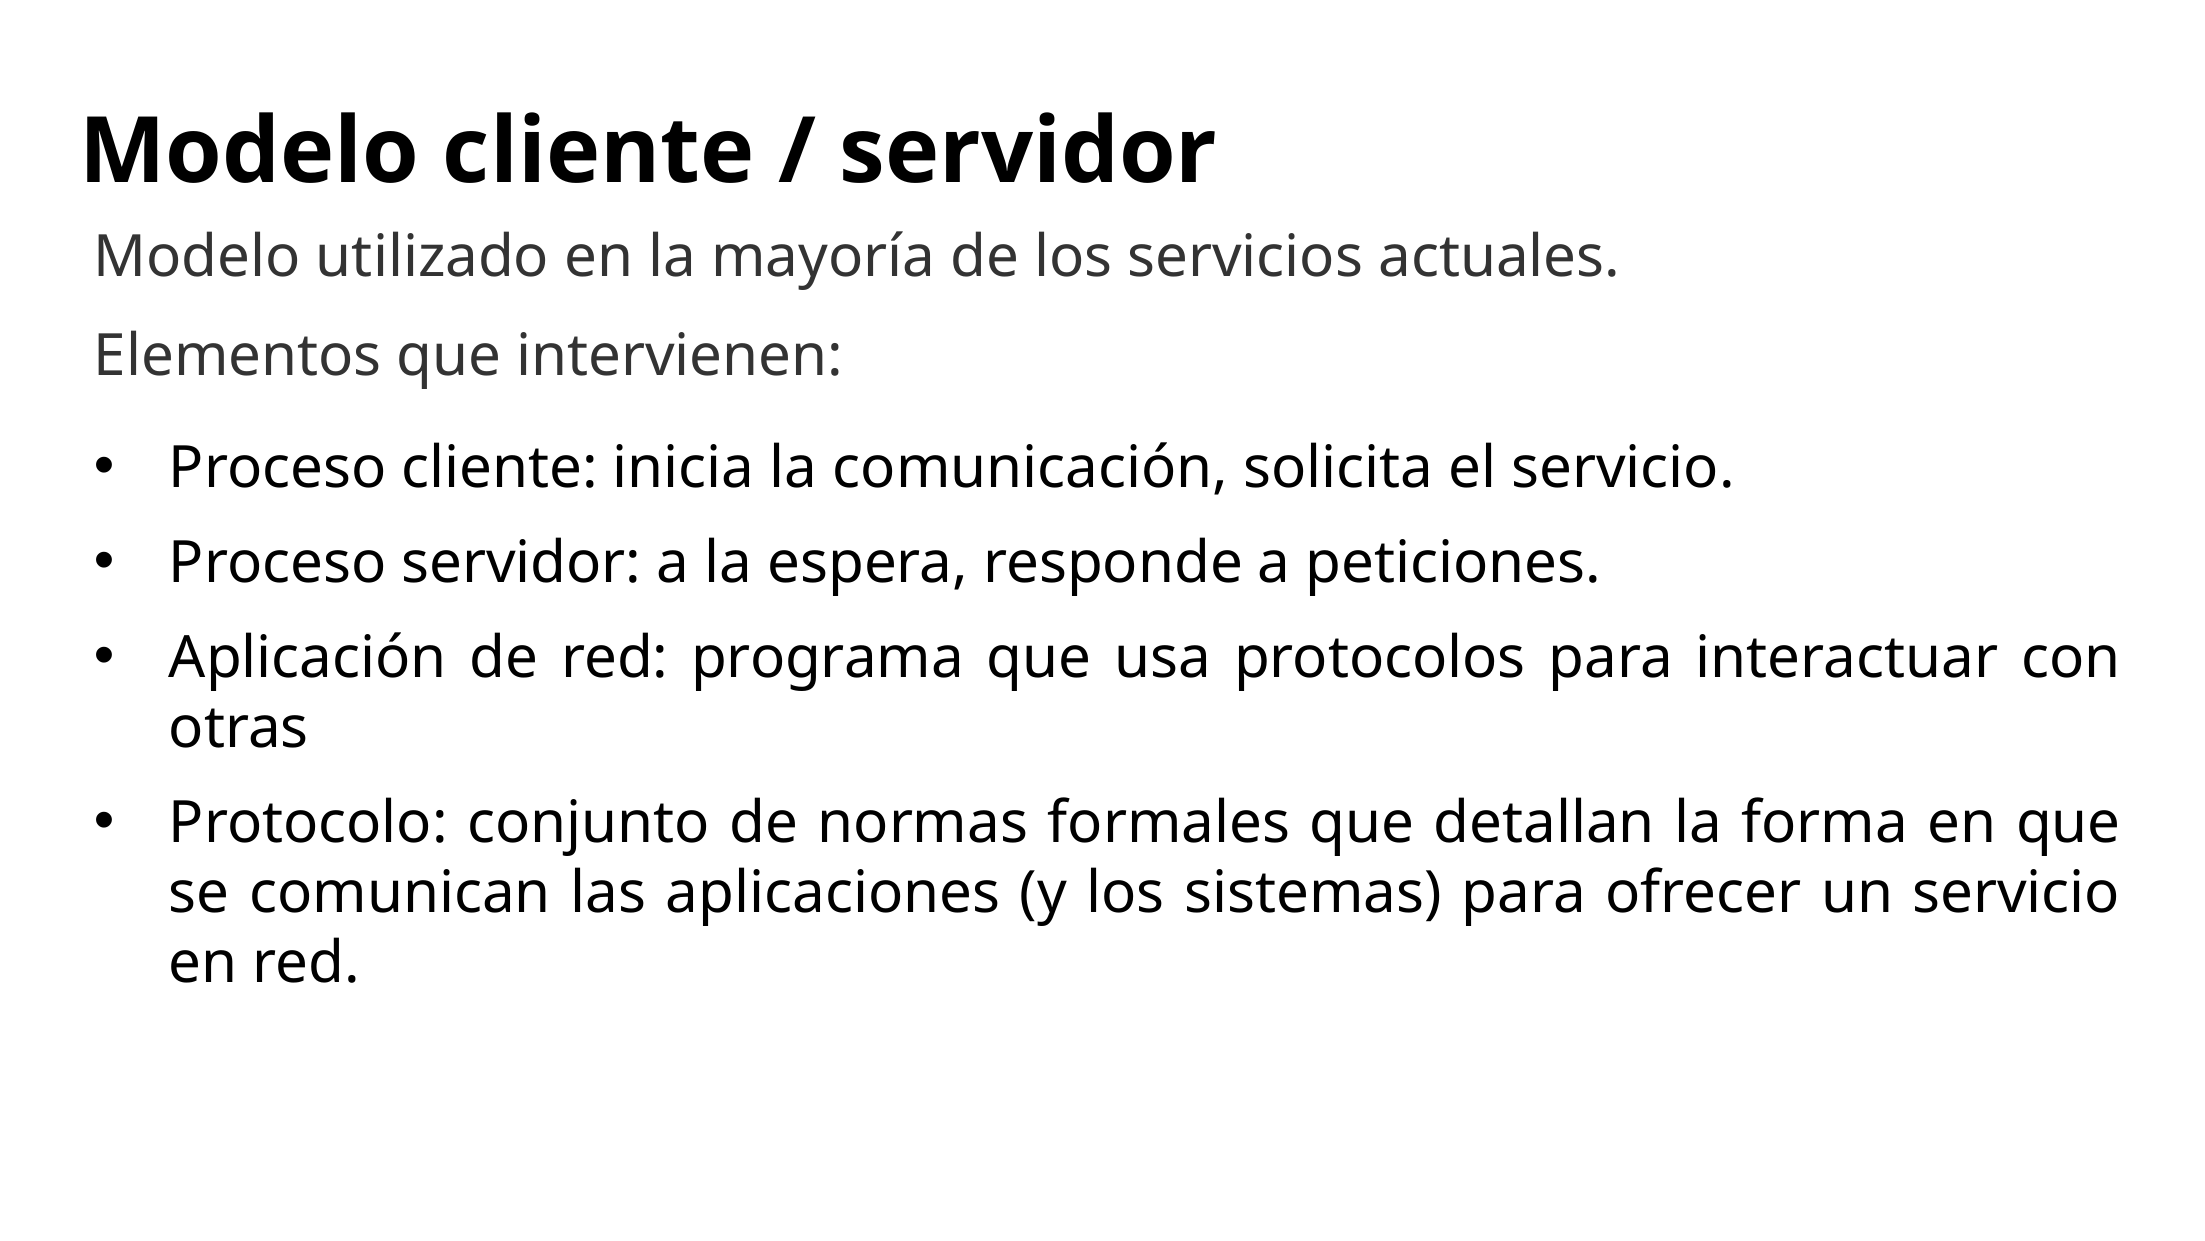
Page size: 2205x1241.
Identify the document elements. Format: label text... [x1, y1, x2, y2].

text_box Modelo utilizado en la mayoría de los servicios actuales. Elementos que intervienen: Proceso cliente: inicia la comunicación, solicita el servicio. Proceso servidor: a la espera, responde a peticiones. Aplicación de red: programa que usa protocolos para interactuar con otras Protocolo: conjunto de normas formales que detallan la forma en que se comunican las aplicaciones (y los sistemas) para ofrecer un servicio en red. [79, 210, 2136, 1002]
title Modelo cliente / servidor [79, 41, 2136, 210]
